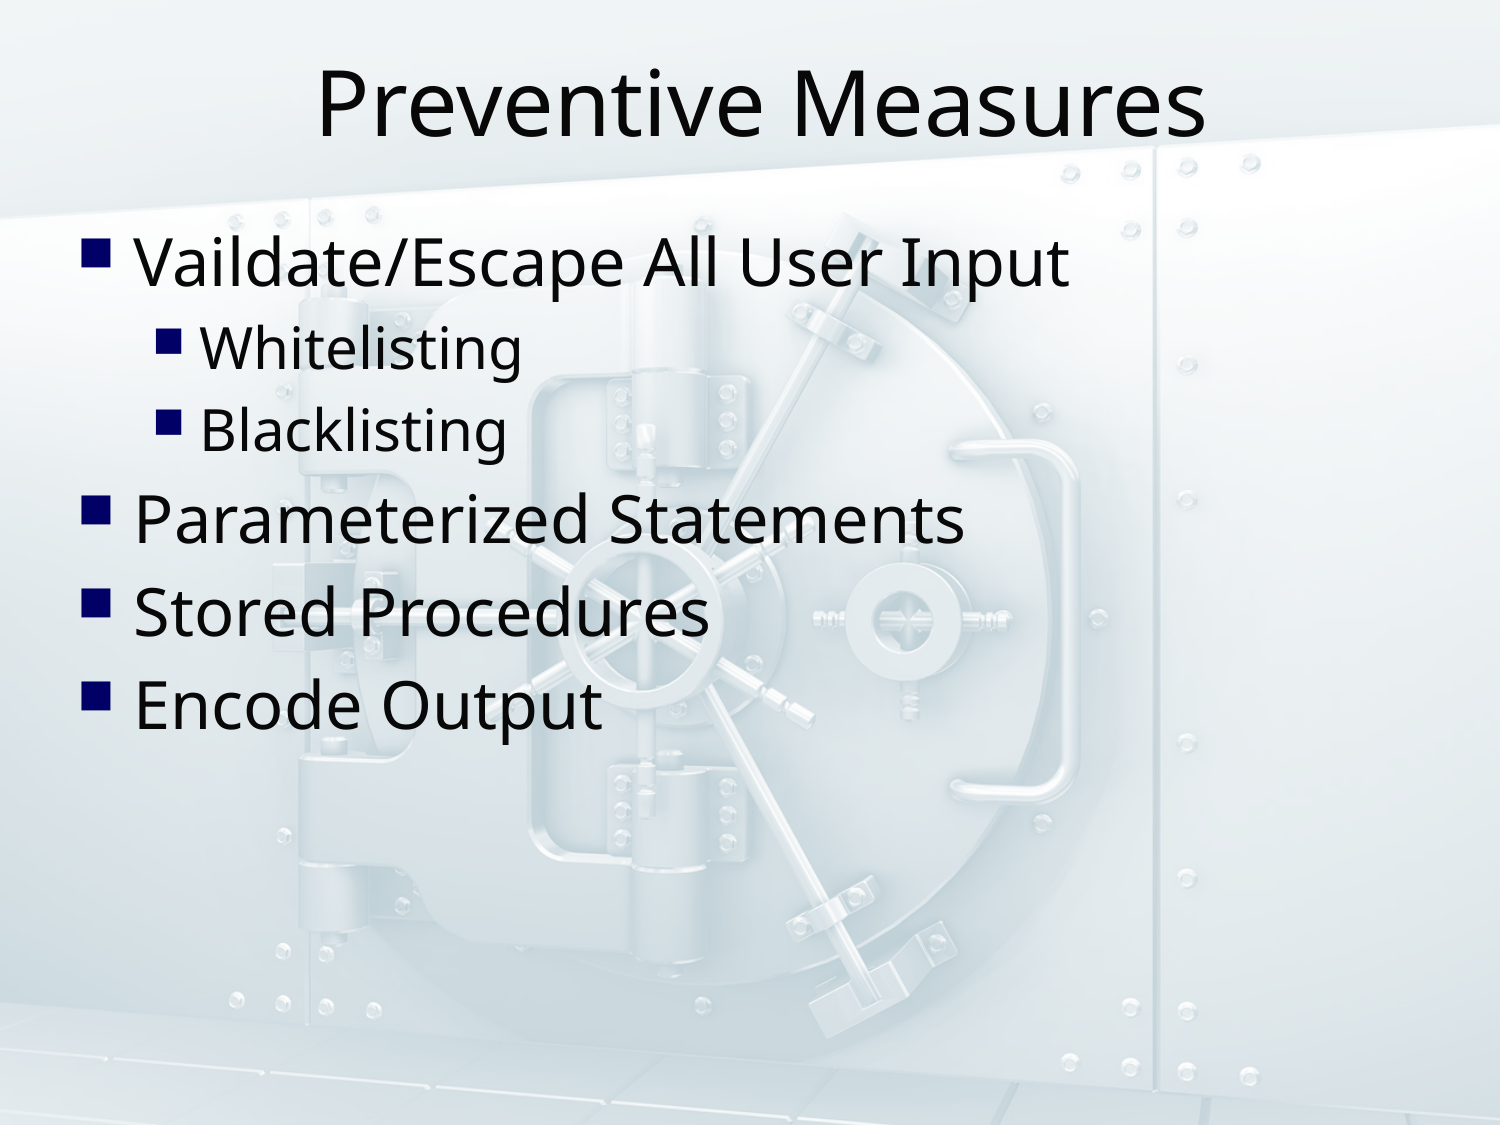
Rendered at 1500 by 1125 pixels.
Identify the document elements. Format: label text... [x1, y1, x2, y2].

title Preventive Measures [62, 12, 1462, 188]
list Vaildate/Escape All User Input Whitelisting Blacklisting Parameterized Statements Stored Procedures Encode Output [62, 212, 1463, 1076]
